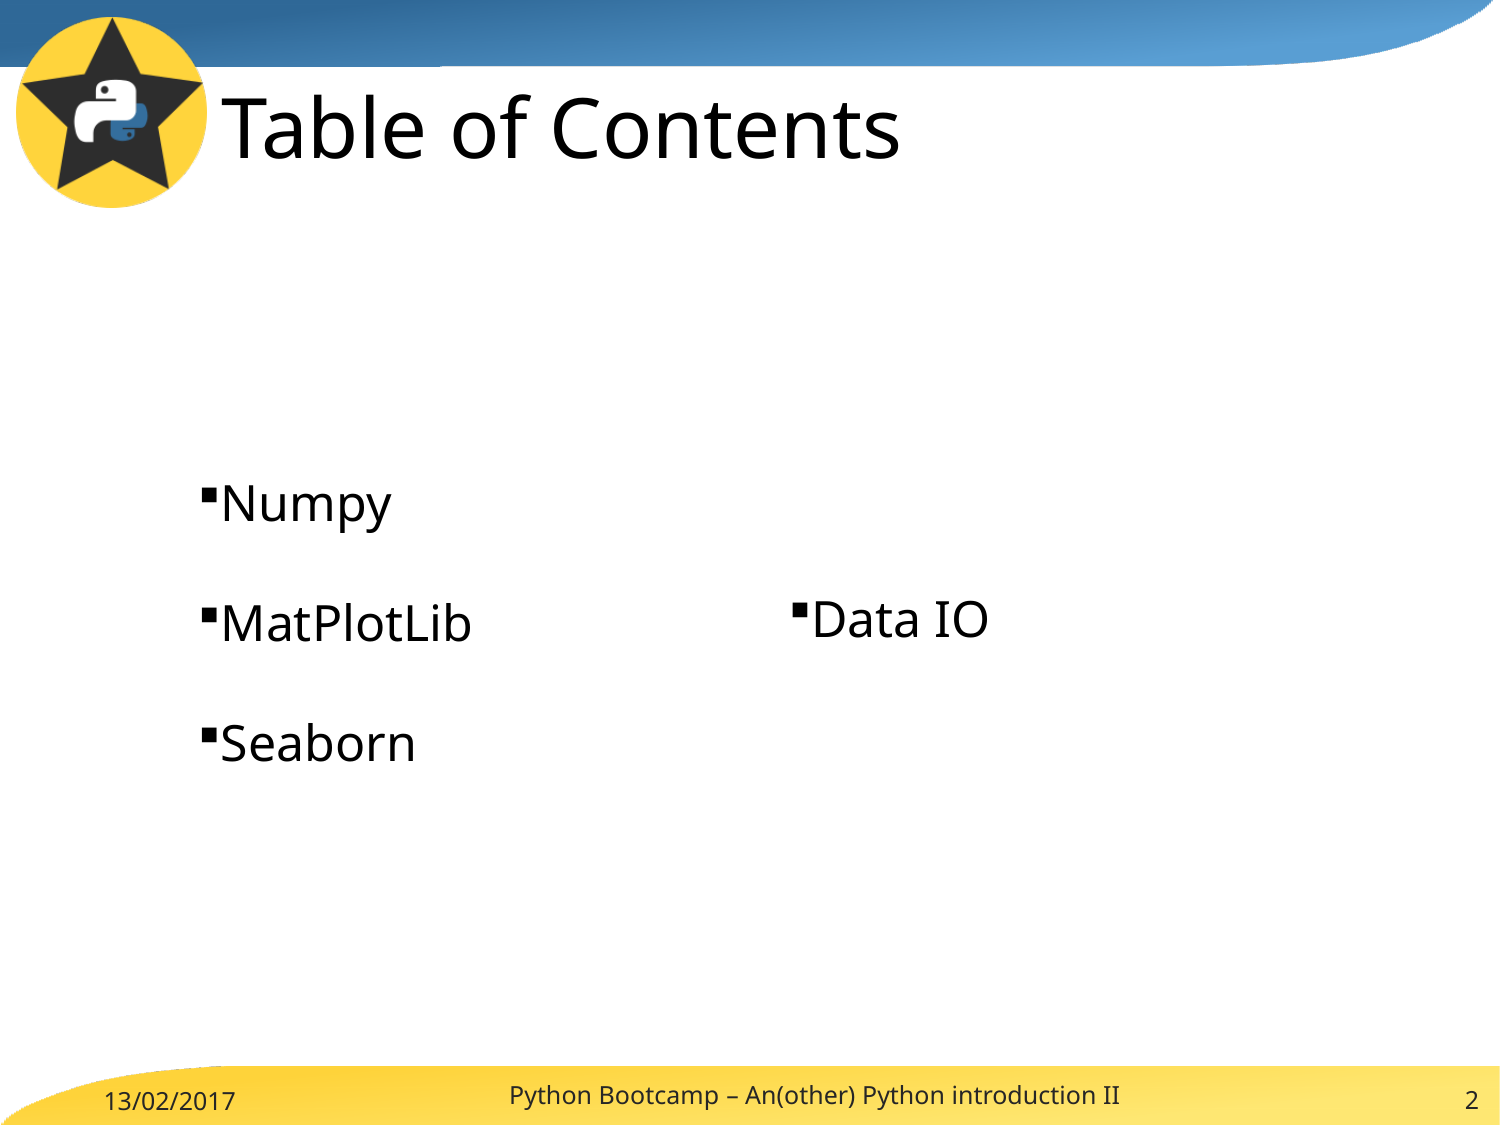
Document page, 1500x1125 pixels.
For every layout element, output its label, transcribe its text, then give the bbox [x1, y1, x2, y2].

text_box Data IO [679, 519, 1270, 715]
text_box Numpy MatPlotLib Seaborn [88, 404, 680, 839]
picture [0, 0, 1500, 208]
title Table of Contents [206, 66, 1425, 185]
slide_number 2 [1144, 1069, 1495, 1125]
picture [0, 1066, 472, 1125]
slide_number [88, 1070, 439, 1125]
footer Python Bootcamp – An(other) Python introduction II [472, 1065, 1158, 1125]
picture [1158, 1066, 1500, 1125]
